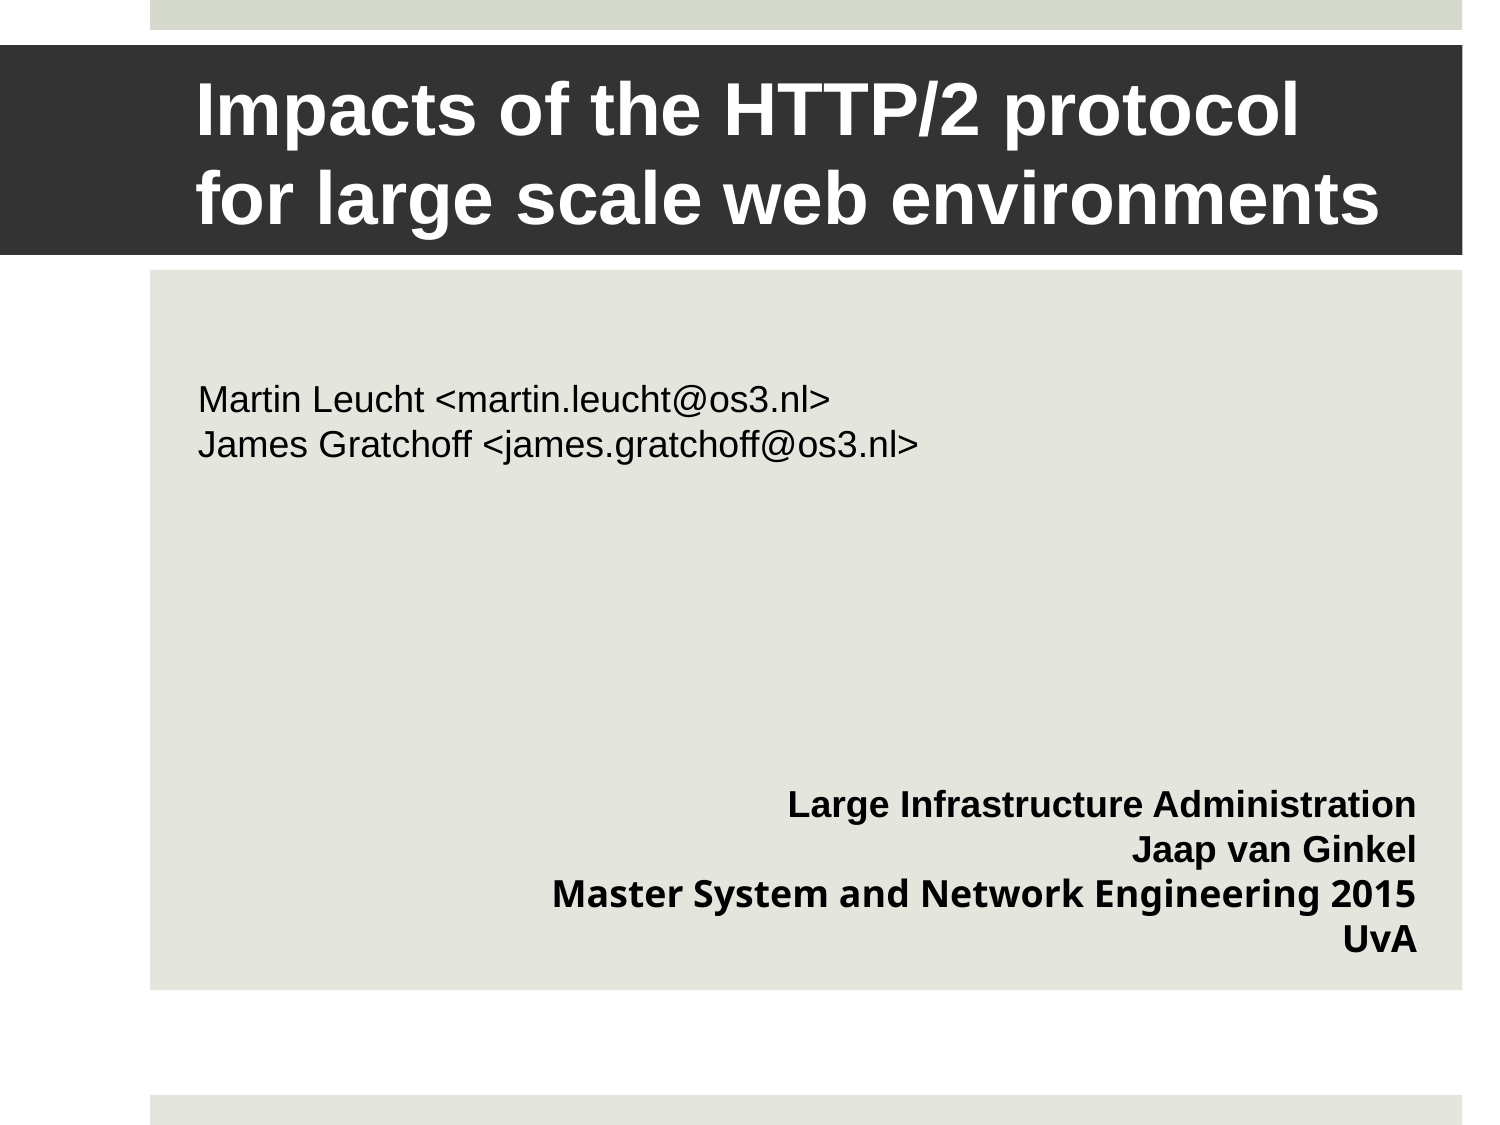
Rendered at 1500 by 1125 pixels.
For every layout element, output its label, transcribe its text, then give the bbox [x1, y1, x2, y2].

text_box Impacts of the HTTP/2 protocol for large scale web environments [0, 45, 1463, 255]
text_box Martin Leucht <martin.leucht@os3.nl> James Gratchoff <james.gratchoff@os3.nl> Large Infrastructure Administration Jaap van Ginkel Master System and Network Engineering 2015 UvA [150, 269, 1463, 991]
